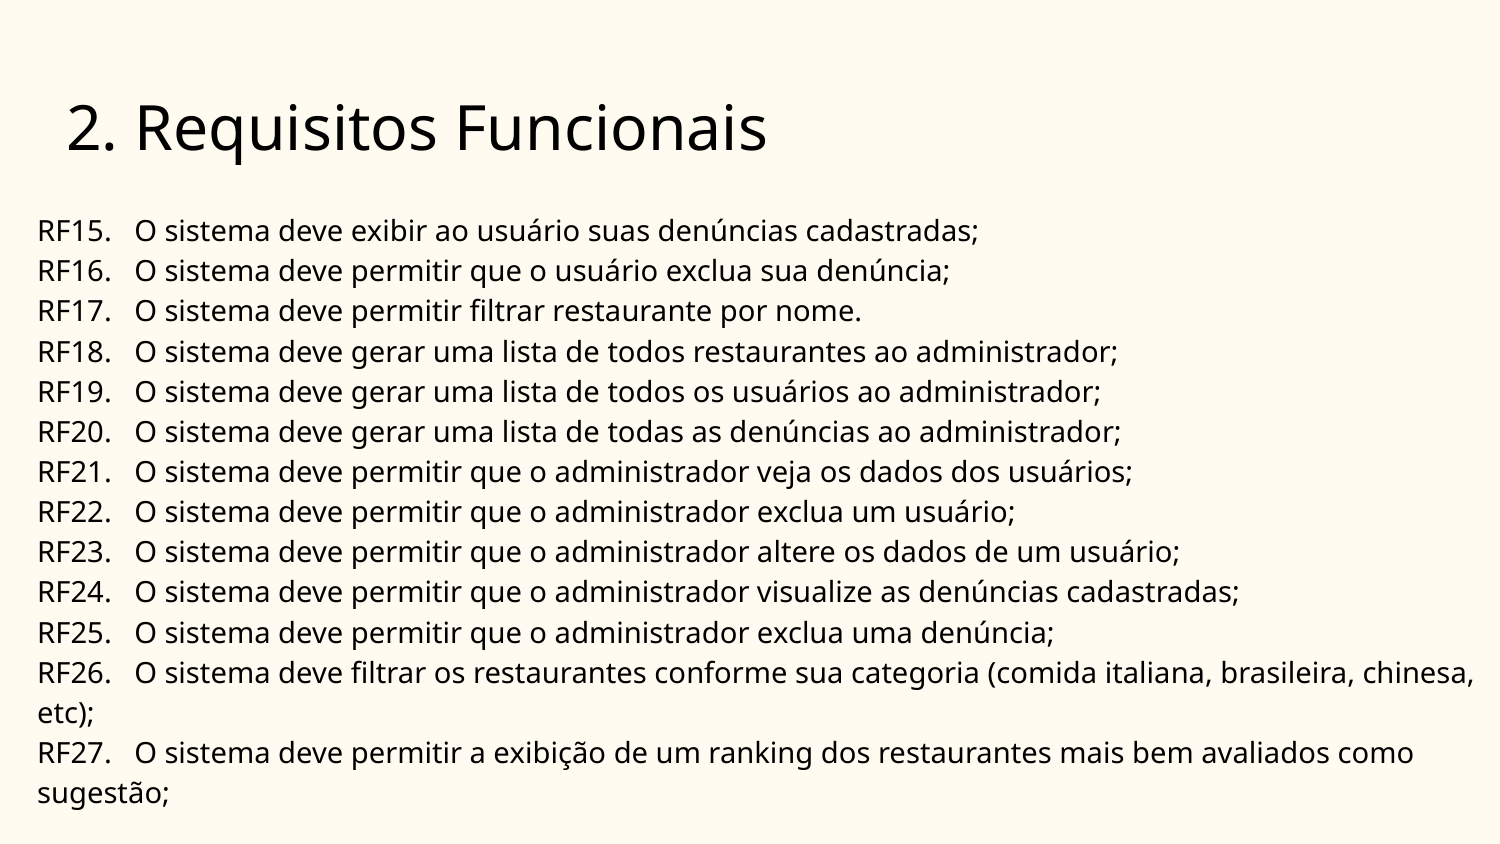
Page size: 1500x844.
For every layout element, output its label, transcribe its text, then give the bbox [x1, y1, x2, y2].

list RF15. O sistema deve exibir ao usuário suas denúncias cadastradas; RF16. O sistema deve permitir que o usuário exclua sua denúncia; RF17. O sistema deve permitir filtrar restaurante por nome. RF18. O sistema deve gerar uma lista de todos restaurantes ao administrador; RF19. O sistema deve gerar uma lista de todos os usuários ao administrador; RF20. O sistema deve gerar uma lista de todas as denúncias ao administrador; RF21. O sistema deve permitir que o administrador veja os dados dos usuários; RF22. O sistema deve permitir que o administrador exclua um usuário; RF23. O sistema deve permitir que o administrador altere os dados de um usuário; RF24. O sistema deve permitir que o administrador visualize as denúncias cadastradas; RF25. O sistema deve permitir que o administrador exclua uma denúncia; RF26. O sistema deve filtrar os restaurantes conforme sua categoria (comida italiana, brasileira, chinesa, etc); RF27. O sistema deve permitir a exibição de um ranking dos restaurantes mais bem avaliados como sugestão; [22, 192, 1500, 828]
title 2. Requisitos Funcionais [51, 72, 1449, 174]
